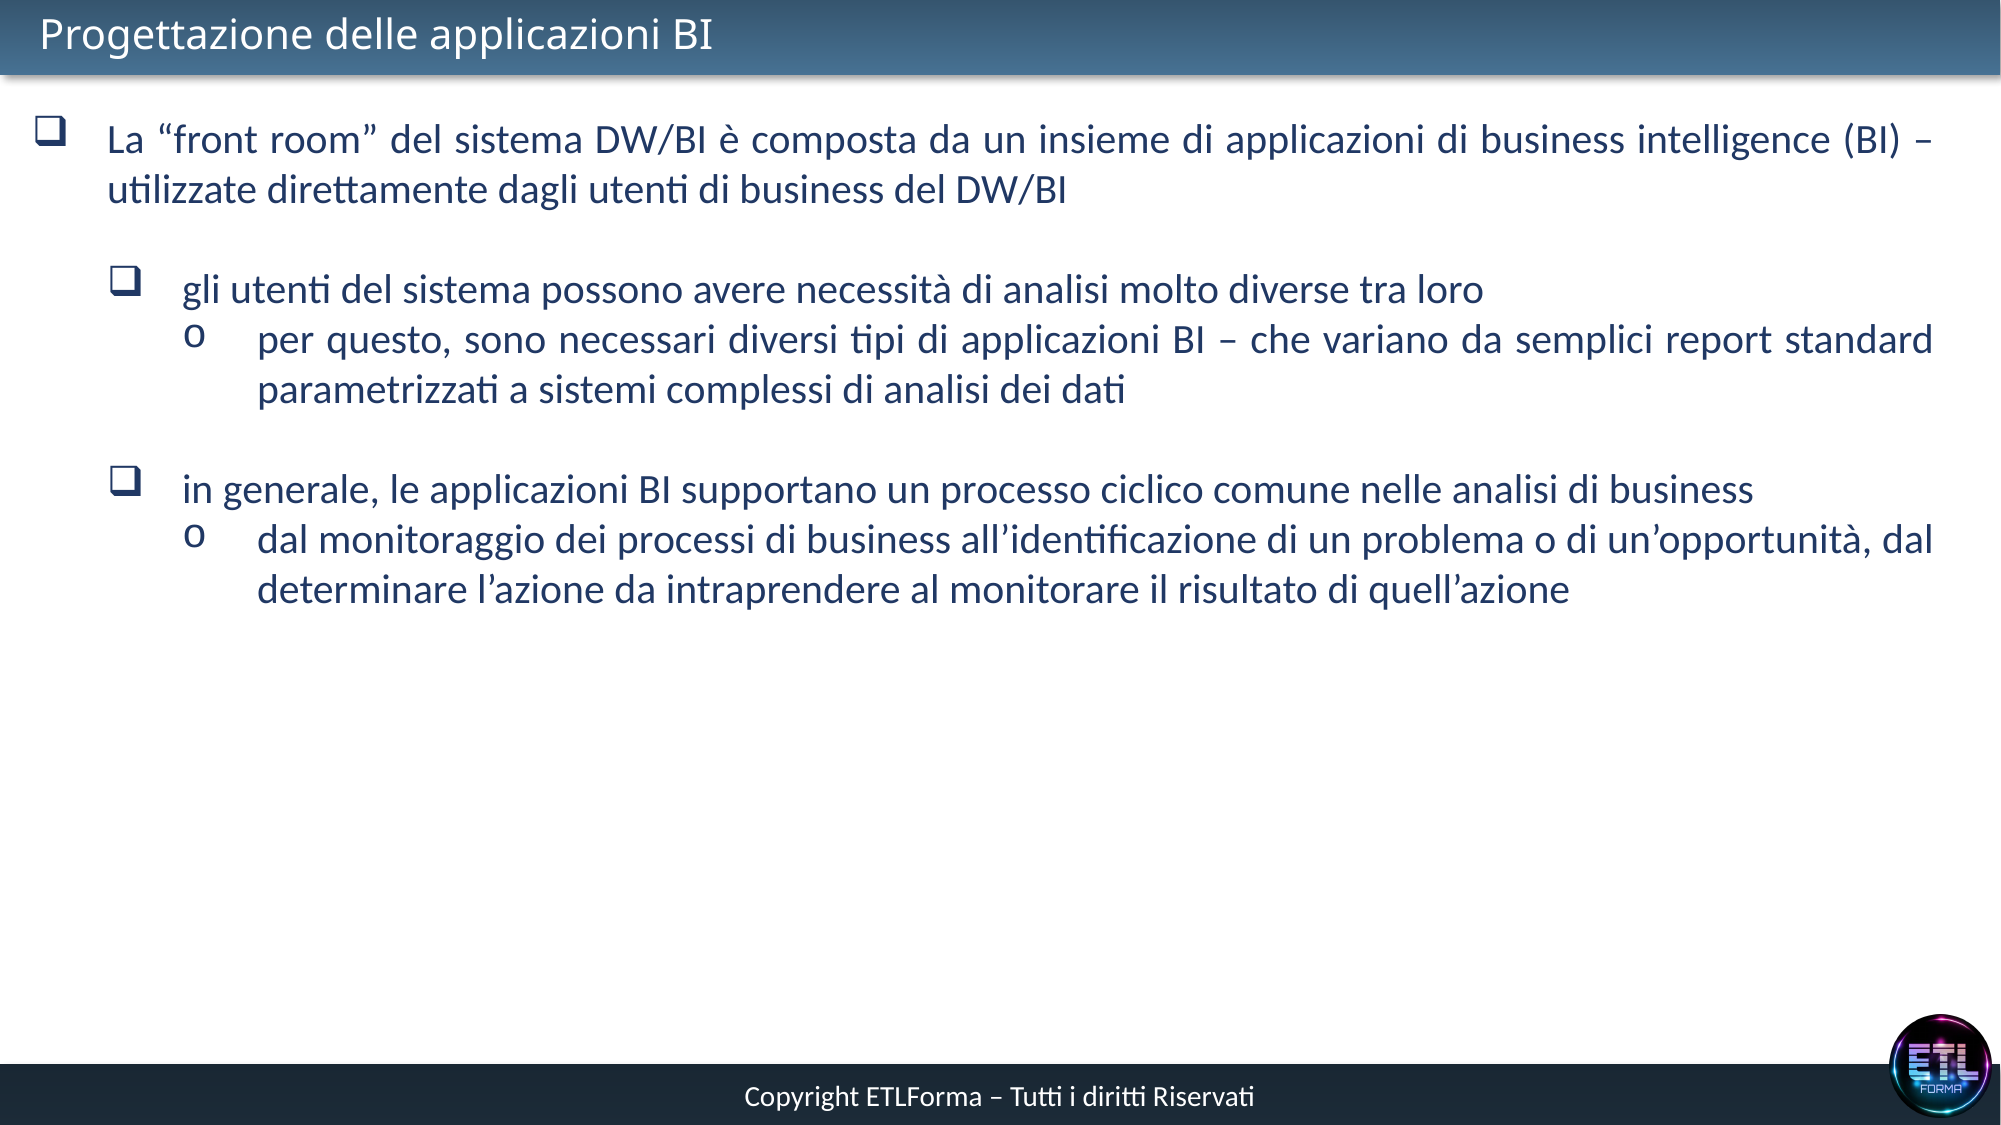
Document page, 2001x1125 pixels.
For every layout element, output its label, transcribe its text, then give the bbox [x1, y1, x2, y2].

title Progettazione delle applicazioni BI [24, 10, 1984, 63]
picture [1889, 1014, 1992, 1118]
text_box La “front room” del sistema DW/BI è composta da un insieme di applicazioni di business intelligence (BI) – utilizzate direttamente dagli utenti di business del DW/BI gli utenti del sistema possono avere necessità di analisi molto diverse tra loro per questo, sono necessari diversi tipi di applicazioni BI – che variano da semplici report standard parametrizzati a sistemi complessi di analisi dei dati in generale, le applicazioni BI supportano un processo ciclico comune nelle analisi di business dal monitoraggio dei processi di business all’identificazione di un problema o di un’opportunità, dal determinare l’azione da intraprendere al monitorare il risultato di quell’azione [17, 104, 1950, 1025]
